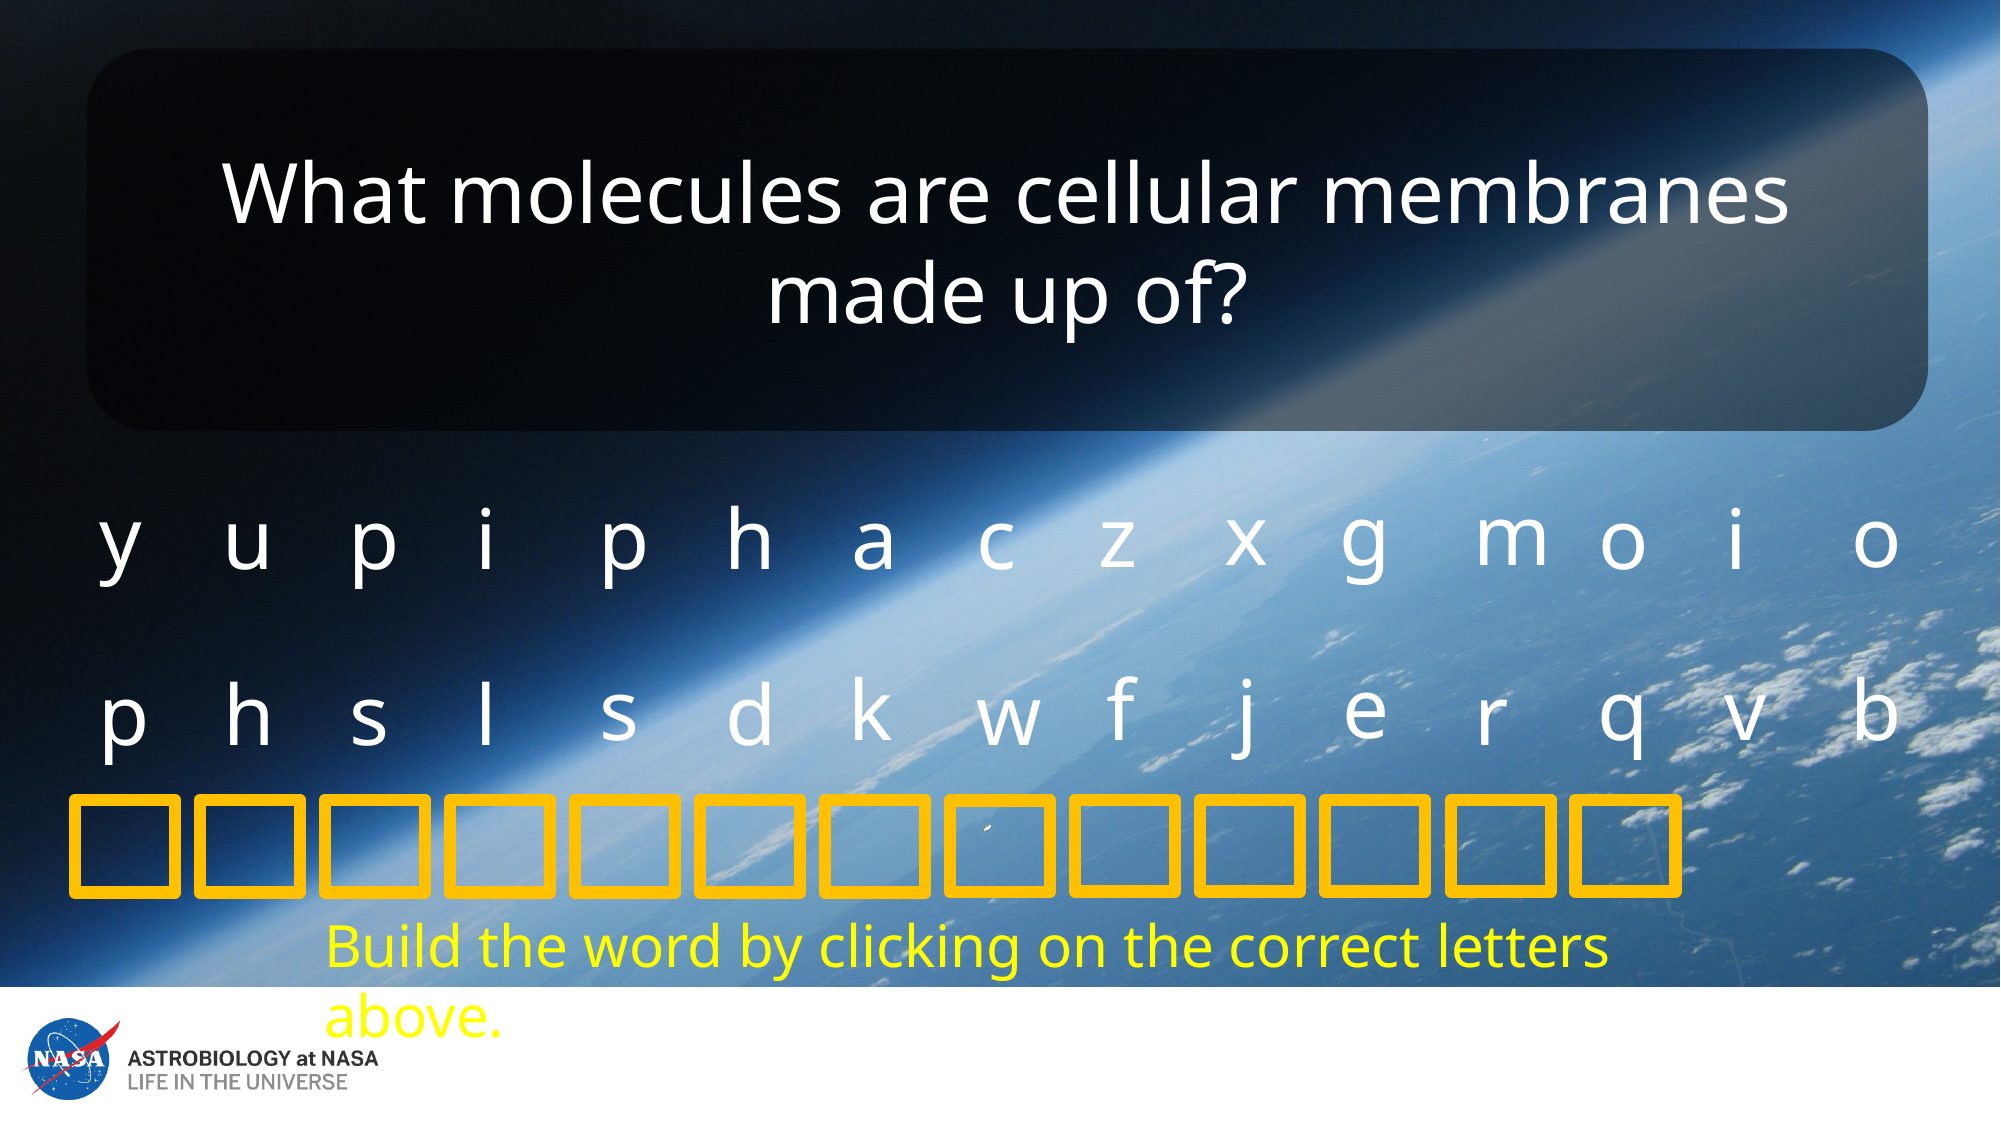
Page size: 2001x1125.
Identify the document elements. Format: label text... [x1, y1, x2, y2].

text_box Build the word by clicking on the correct letters above. [309, 987, 1753, 1057]
picture [0, 0, 2000, 987]
picture [20, 1018, 380, 1100]
